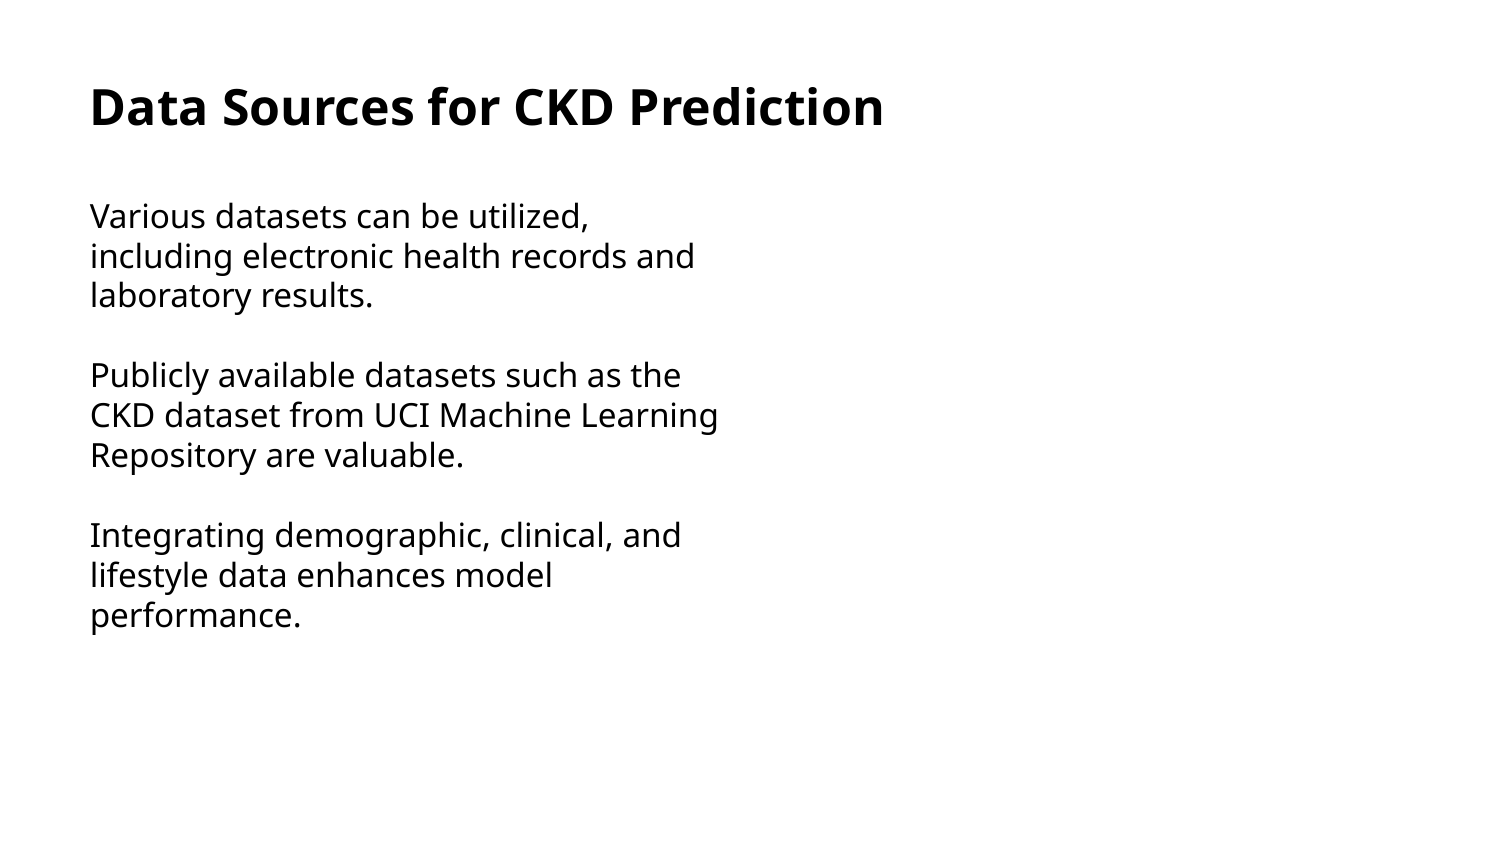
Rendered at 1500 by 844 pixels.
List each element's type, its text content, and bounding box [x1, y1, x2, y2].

text_box Various datasets can be utilized, including electronic health records and laboratory results. Publicly available datasets such as the CKD dataset from UCI Machine Learning Repository are valuable. Integrating demographic, clinical, and lifestyle data enhances model performance. [74, 187, 750, 713]
text_box Data Sources for CKD Prediction [74, 37, 1425, 173]
